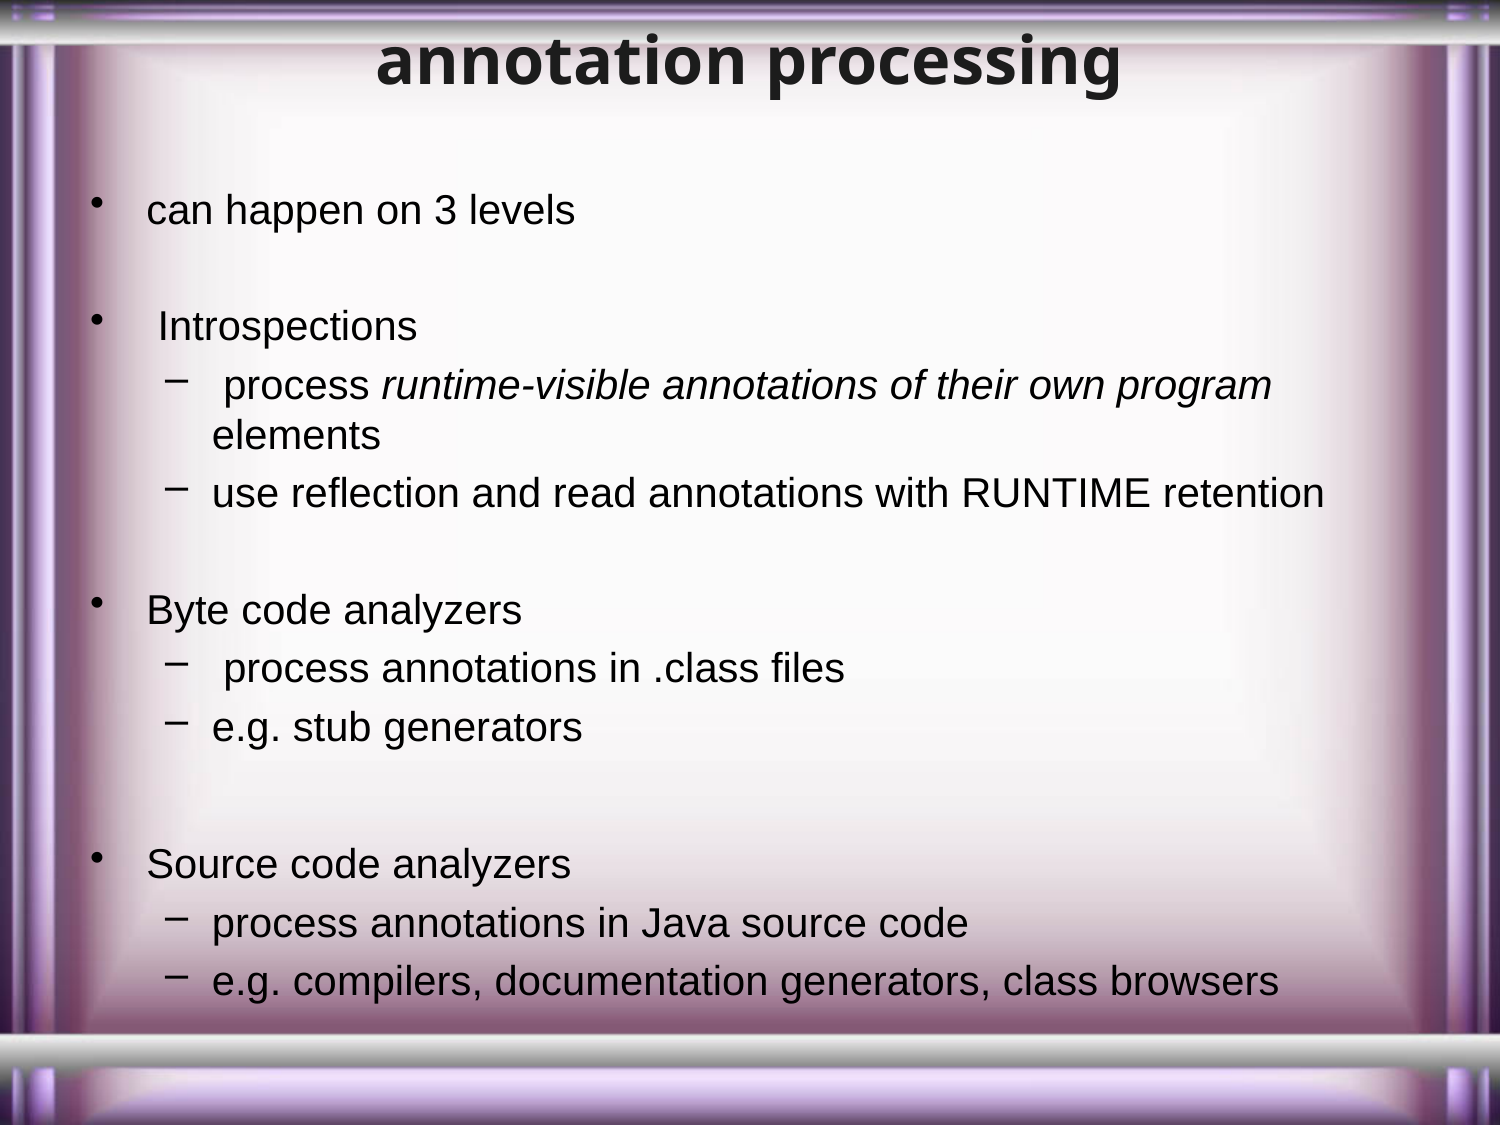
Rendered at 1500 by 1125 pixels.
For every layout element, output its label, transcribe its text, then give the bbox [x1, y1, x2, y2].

picture [0, 0, 1500, 1125]
title annotation processing [75, 45, 1425, 150]
list can happen on 3 levels Introspections process runtime-visible annotations of their own program elements use reflection and read annotations with RUNTIME retention Byte code analyzers process annotations in .class files e.g. stub generators Source code analyzers process annotations in Java source code e.g. compilers, documentation generators, class browsers [75, 174, 1425, 1005]
